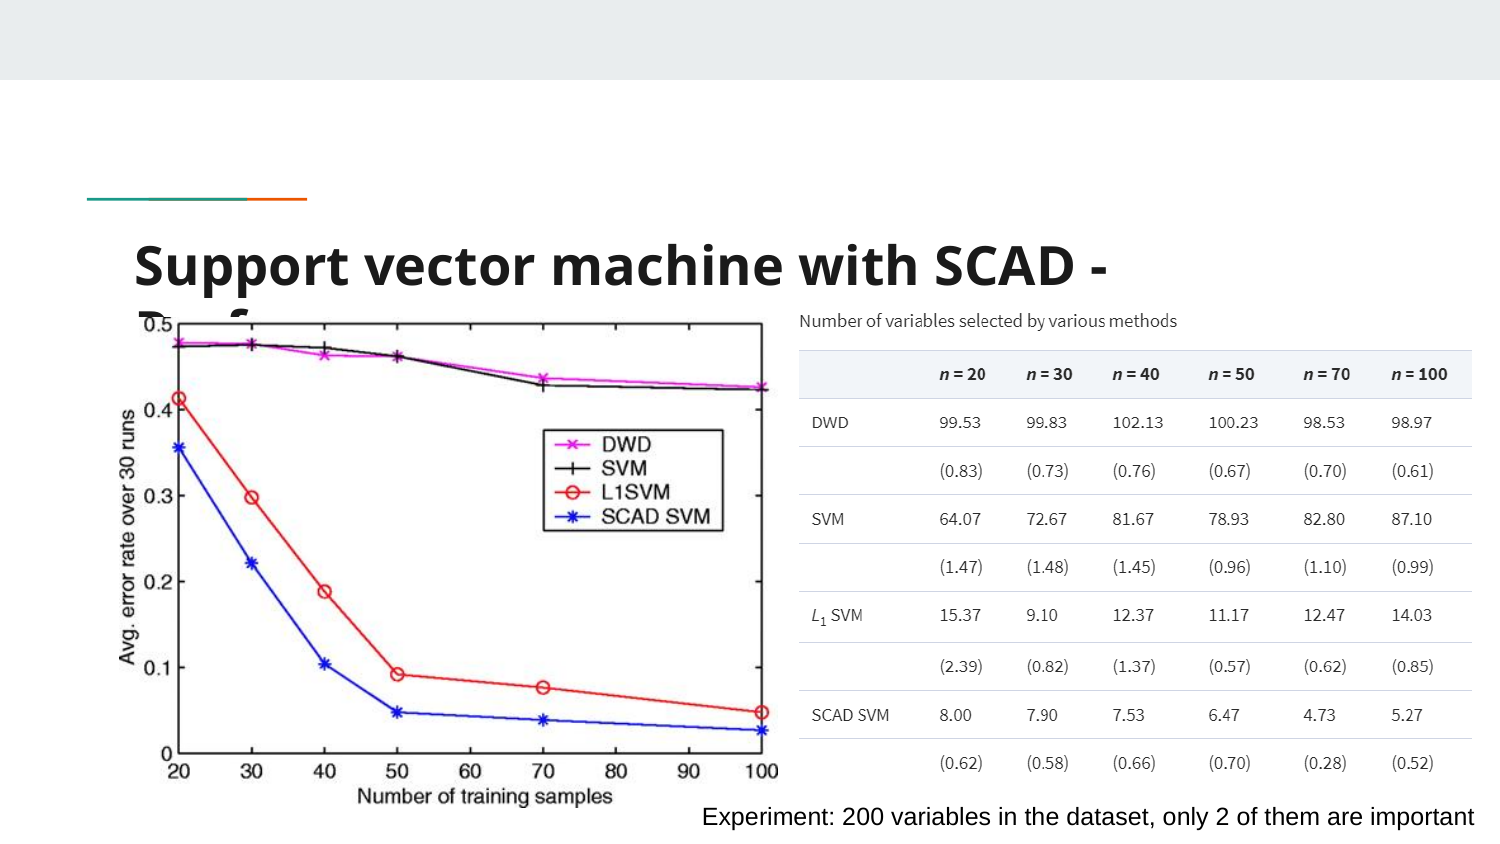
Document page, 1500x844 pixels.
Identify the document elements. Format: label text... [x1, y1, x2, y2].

picture [119, 317, 778, 808]
picture [798, 303, 1472, 787]
text_box Experiment: 200 variables in the dataset, only 2 of them are important [670, 785, 1500, 844]
title Support vector machine with SCAD - Performance [119, 216, 1489, 305]
